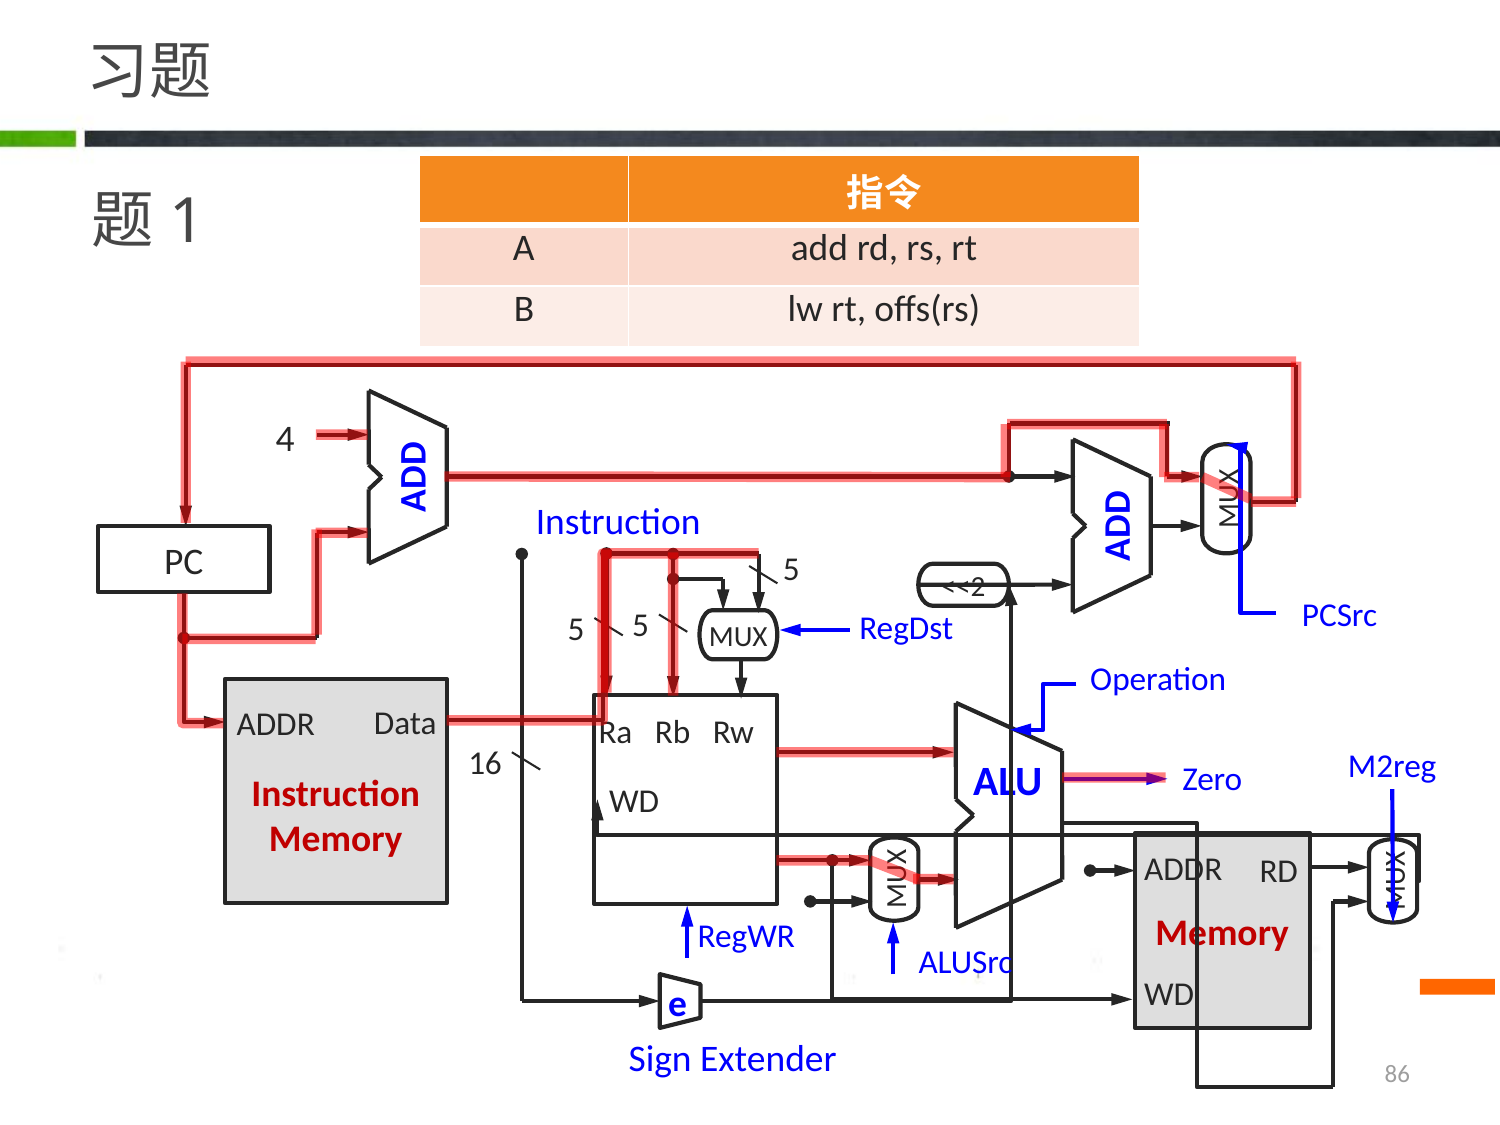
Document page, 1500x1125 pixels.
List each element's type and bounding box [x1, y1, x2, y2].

slide_number [1074, 1042, 1425, 1103]
table_cell [629, 228, 1139, 285]
title [71, 12, 1450, 125]
table_cell [420, 228, 628, 285]
table_header [629, 156, 1139, 222]
table_cell [629, 287, 1139, 346]
text_box [96, 361, 1447, 1089]
table_header [420, 156, 628, 222]
text_box [76, 160, 270, 274]
table_cell [420, 287, 628, 346]
picture [0, 0, 1500, 1125]
